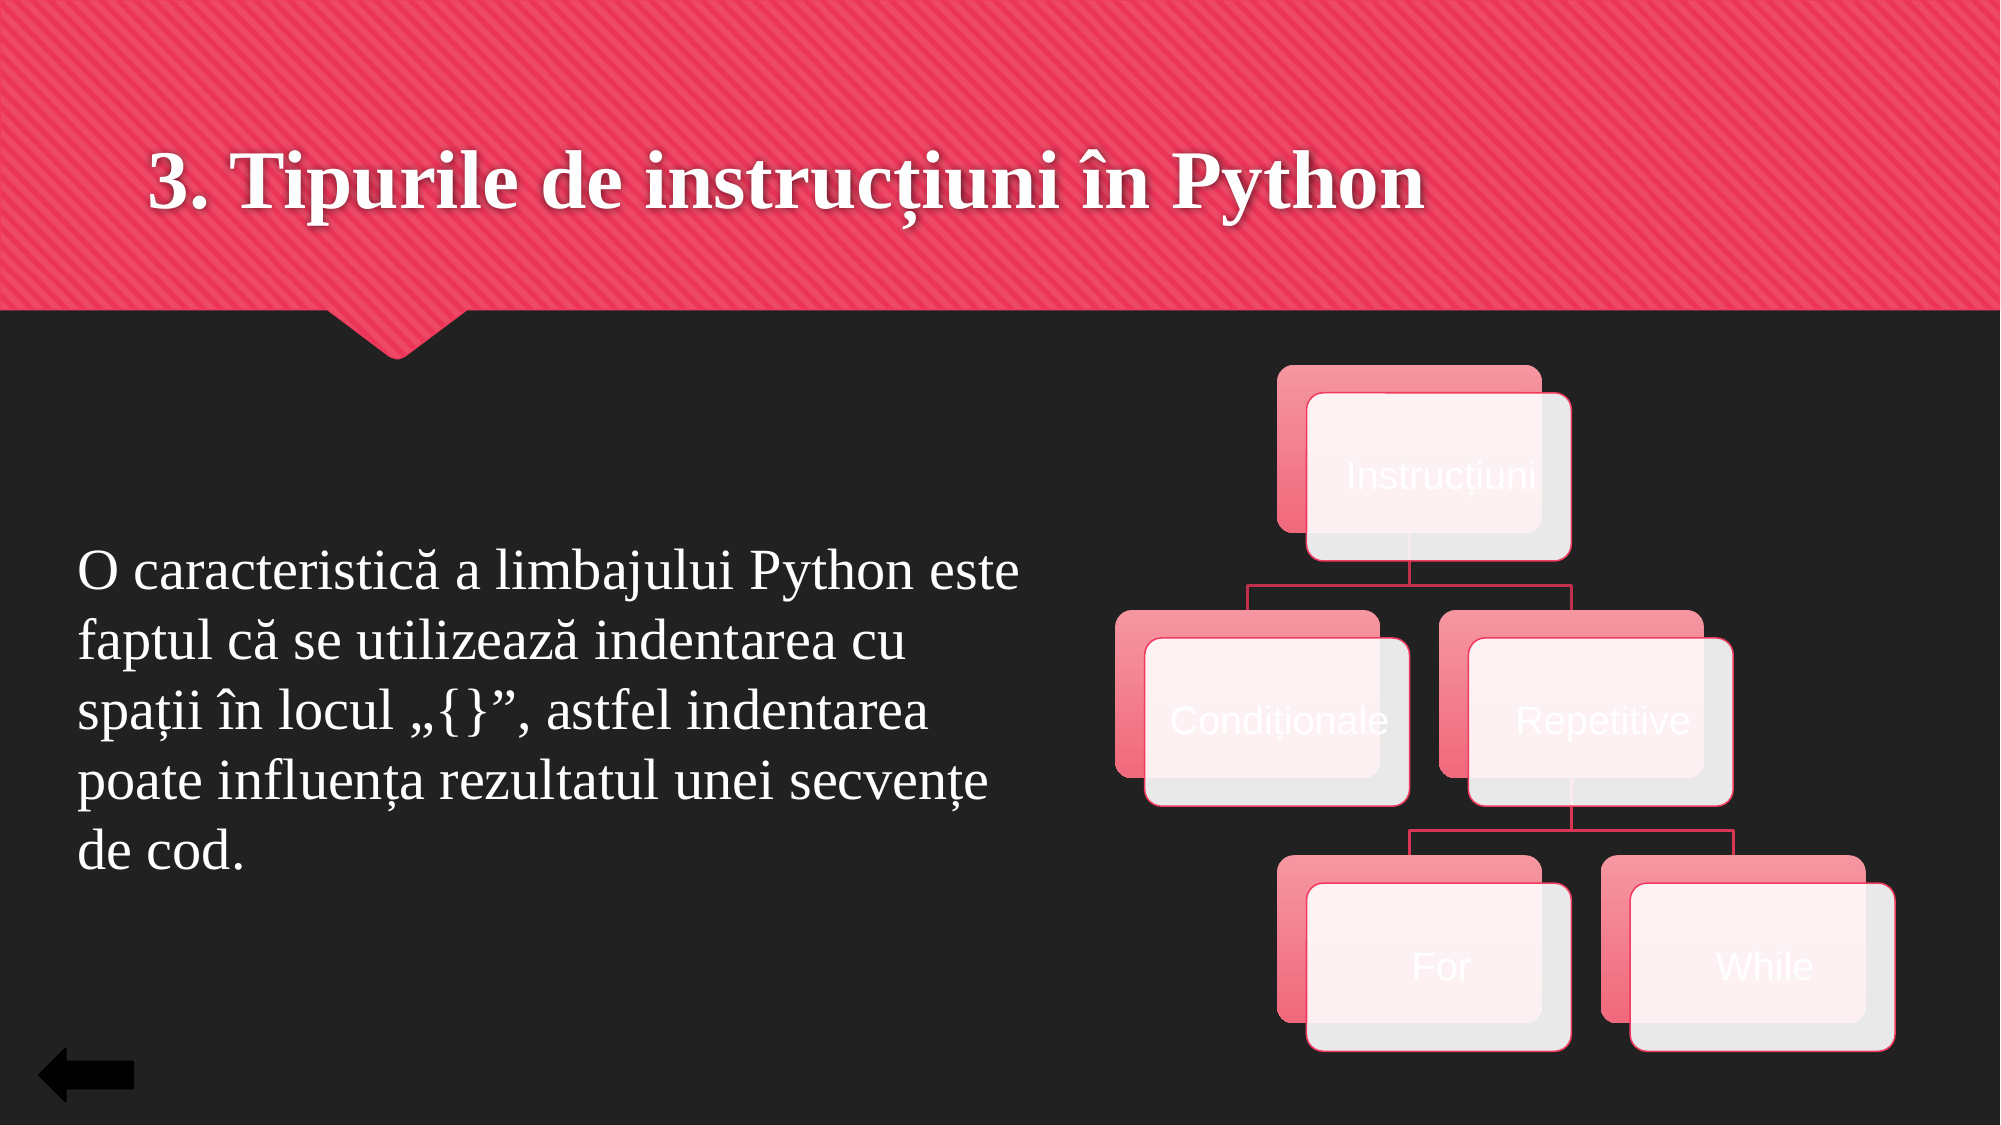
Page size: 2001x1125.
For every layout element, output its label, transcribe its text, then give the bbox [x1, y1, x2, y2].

text_box O caracteristică a limbajului Python este faptul că se utilizează indentarea cu spații în locul „{}”, astfel indentarea poate influența rezultatul unei secvențe de cod. [62, 523, 1010, 889]
title 3. Tipurile de instrucțiuni în Python [132, 73, 1868, 233]
text_box [38, 1047, 135, 1103]
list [1010, 364, 2000, 1052]
